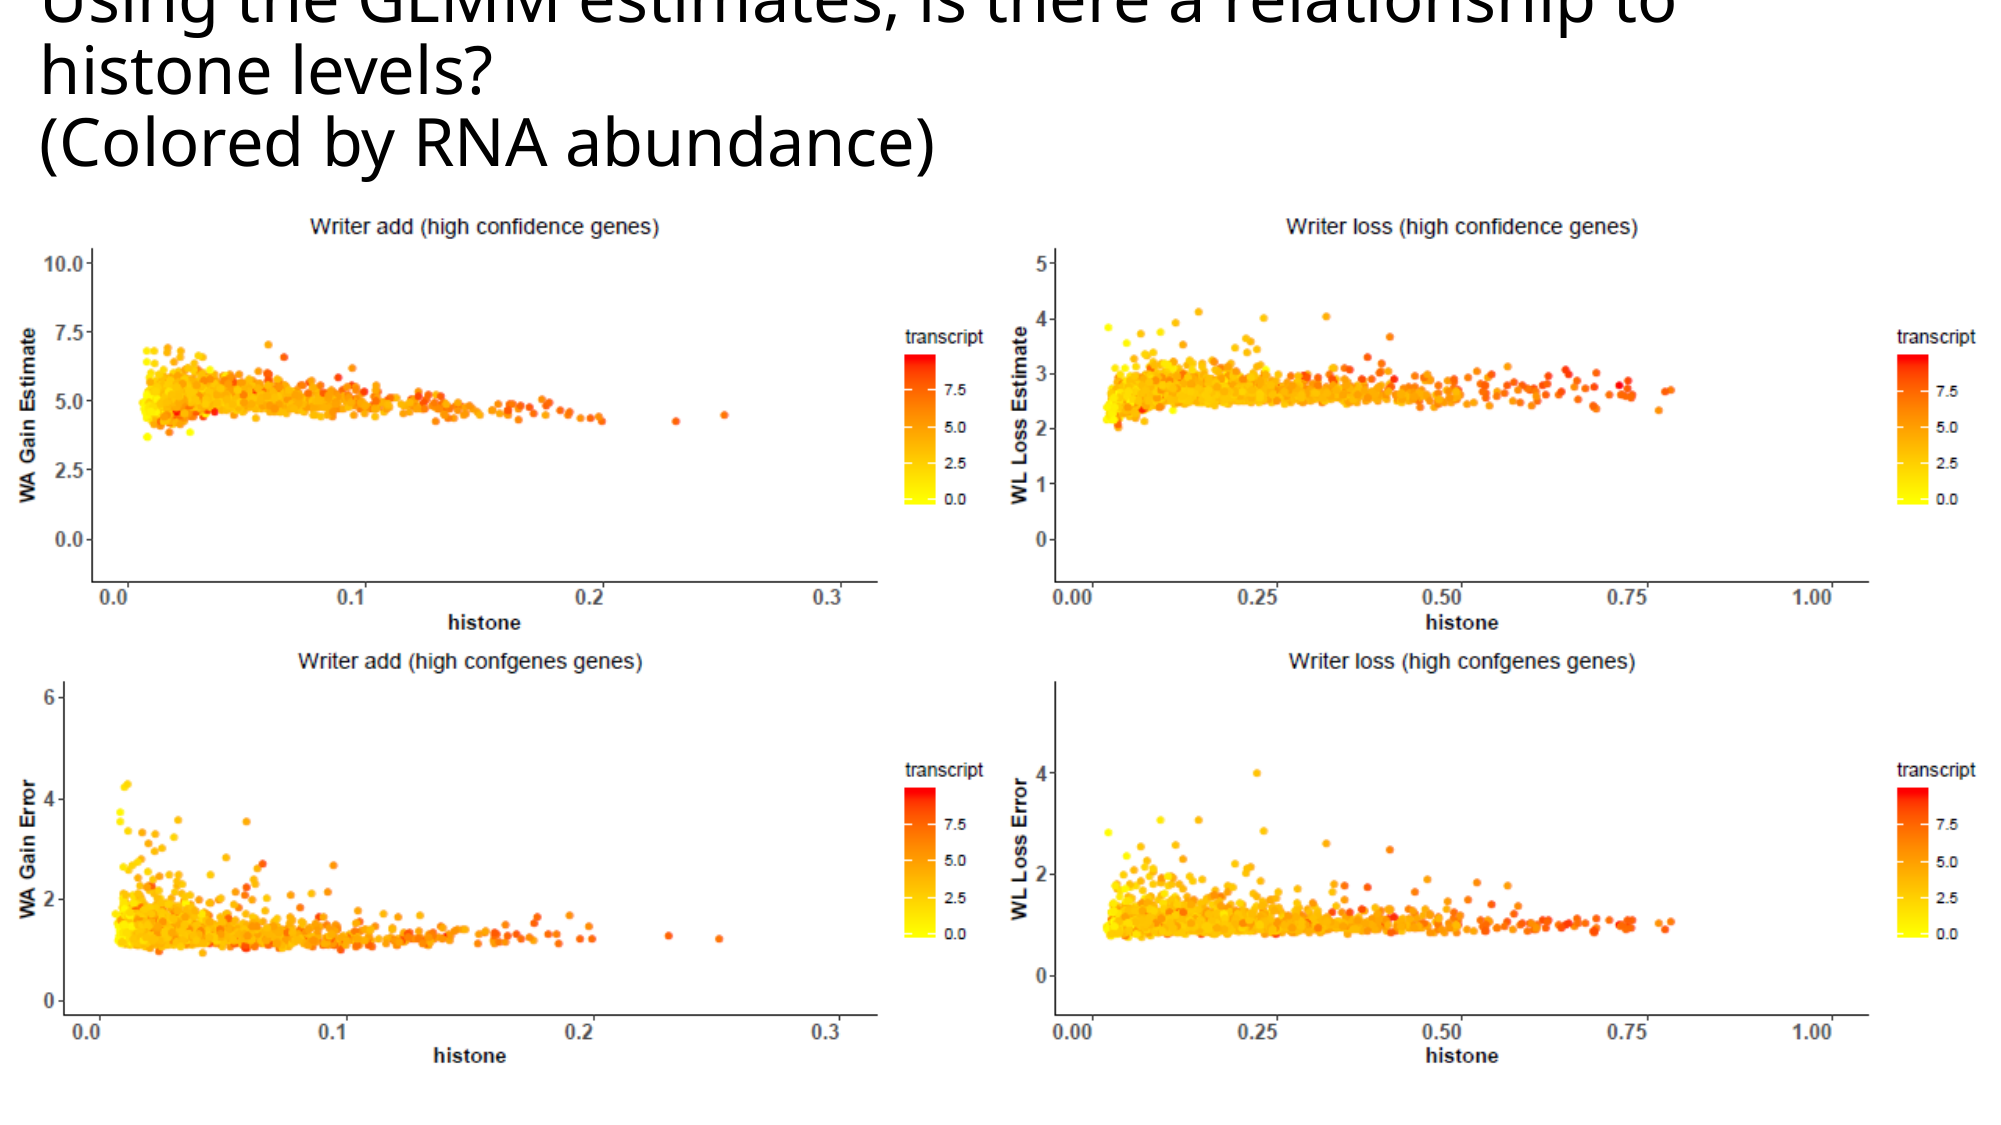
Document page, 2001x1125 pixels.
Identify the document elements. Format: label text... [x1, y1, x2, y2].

picture [15, 214, 1985, 1074]
title Using the GLMM estimates, is there a relationship to histone levels? (Colored by RNA abundance) [24, 22, 1917, 124]
